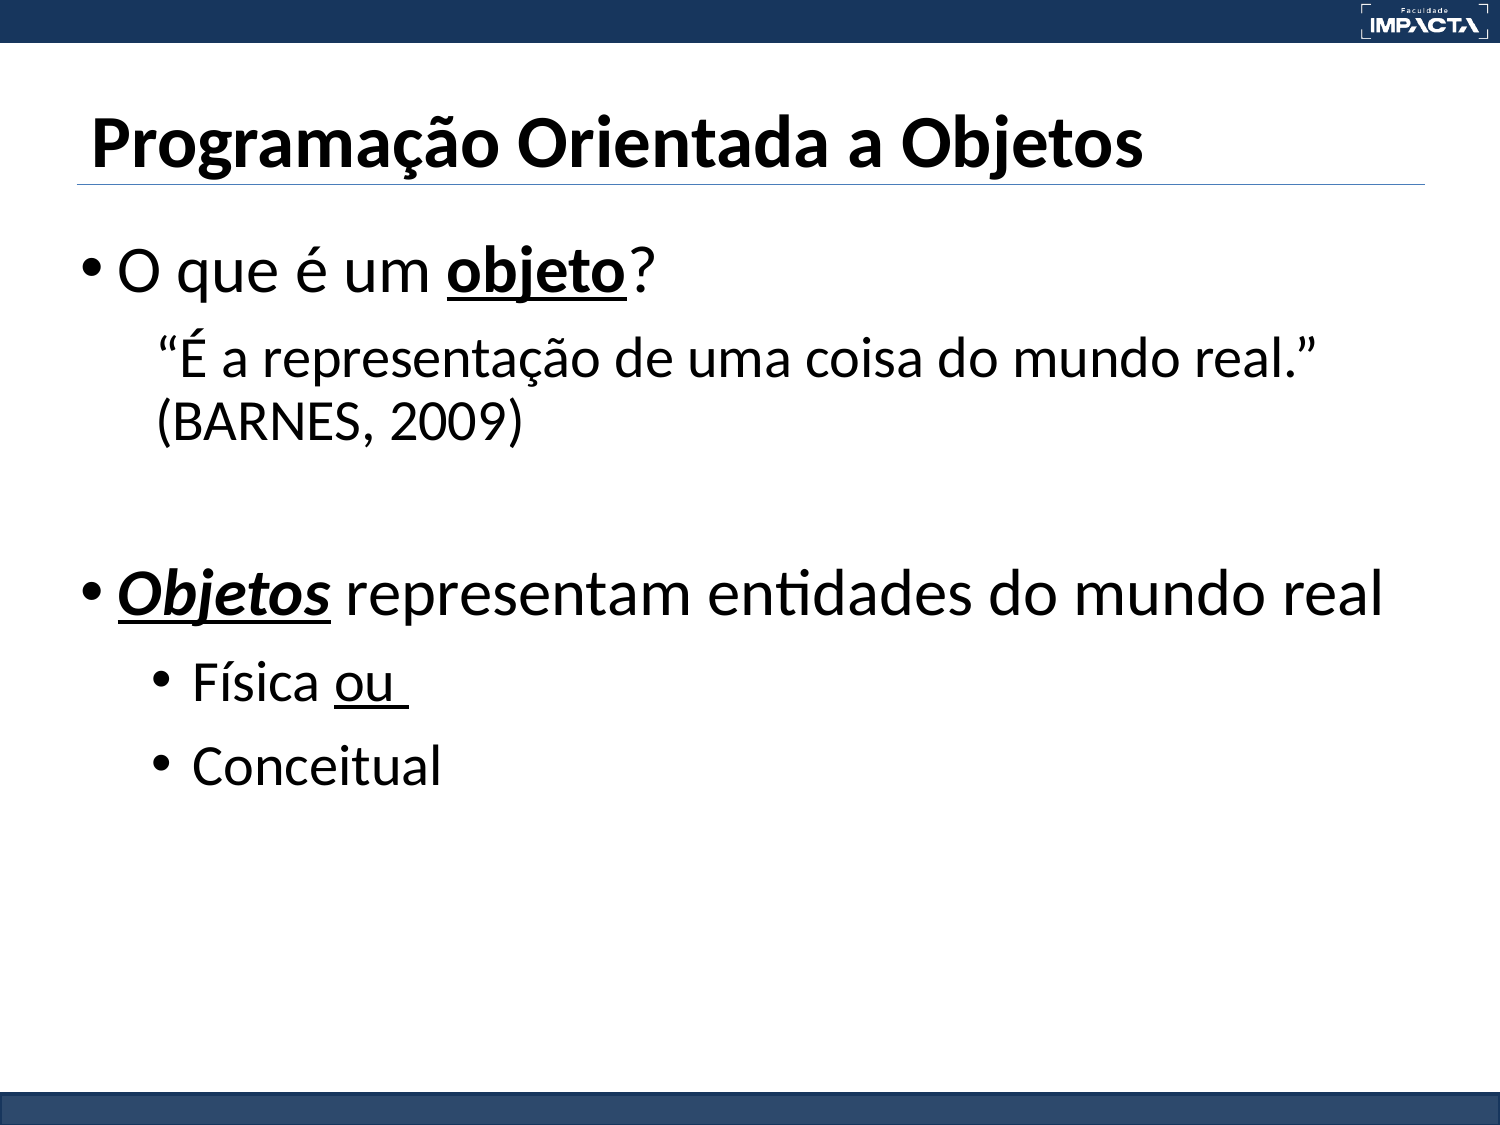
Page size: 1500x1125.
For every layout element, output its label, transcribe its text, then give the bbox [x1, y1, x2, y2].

picture [1354, 0, 1495, 43]
list O que é um objeto? “É a representação de uma coisa do mundo real.” (BARNES, 2009) Objetos representam entidades do mundo real Física ou Conceitual [65, 227, 1474, 1084]
title Programação Orientada a Objetos [76, 89, 1426, 197]
